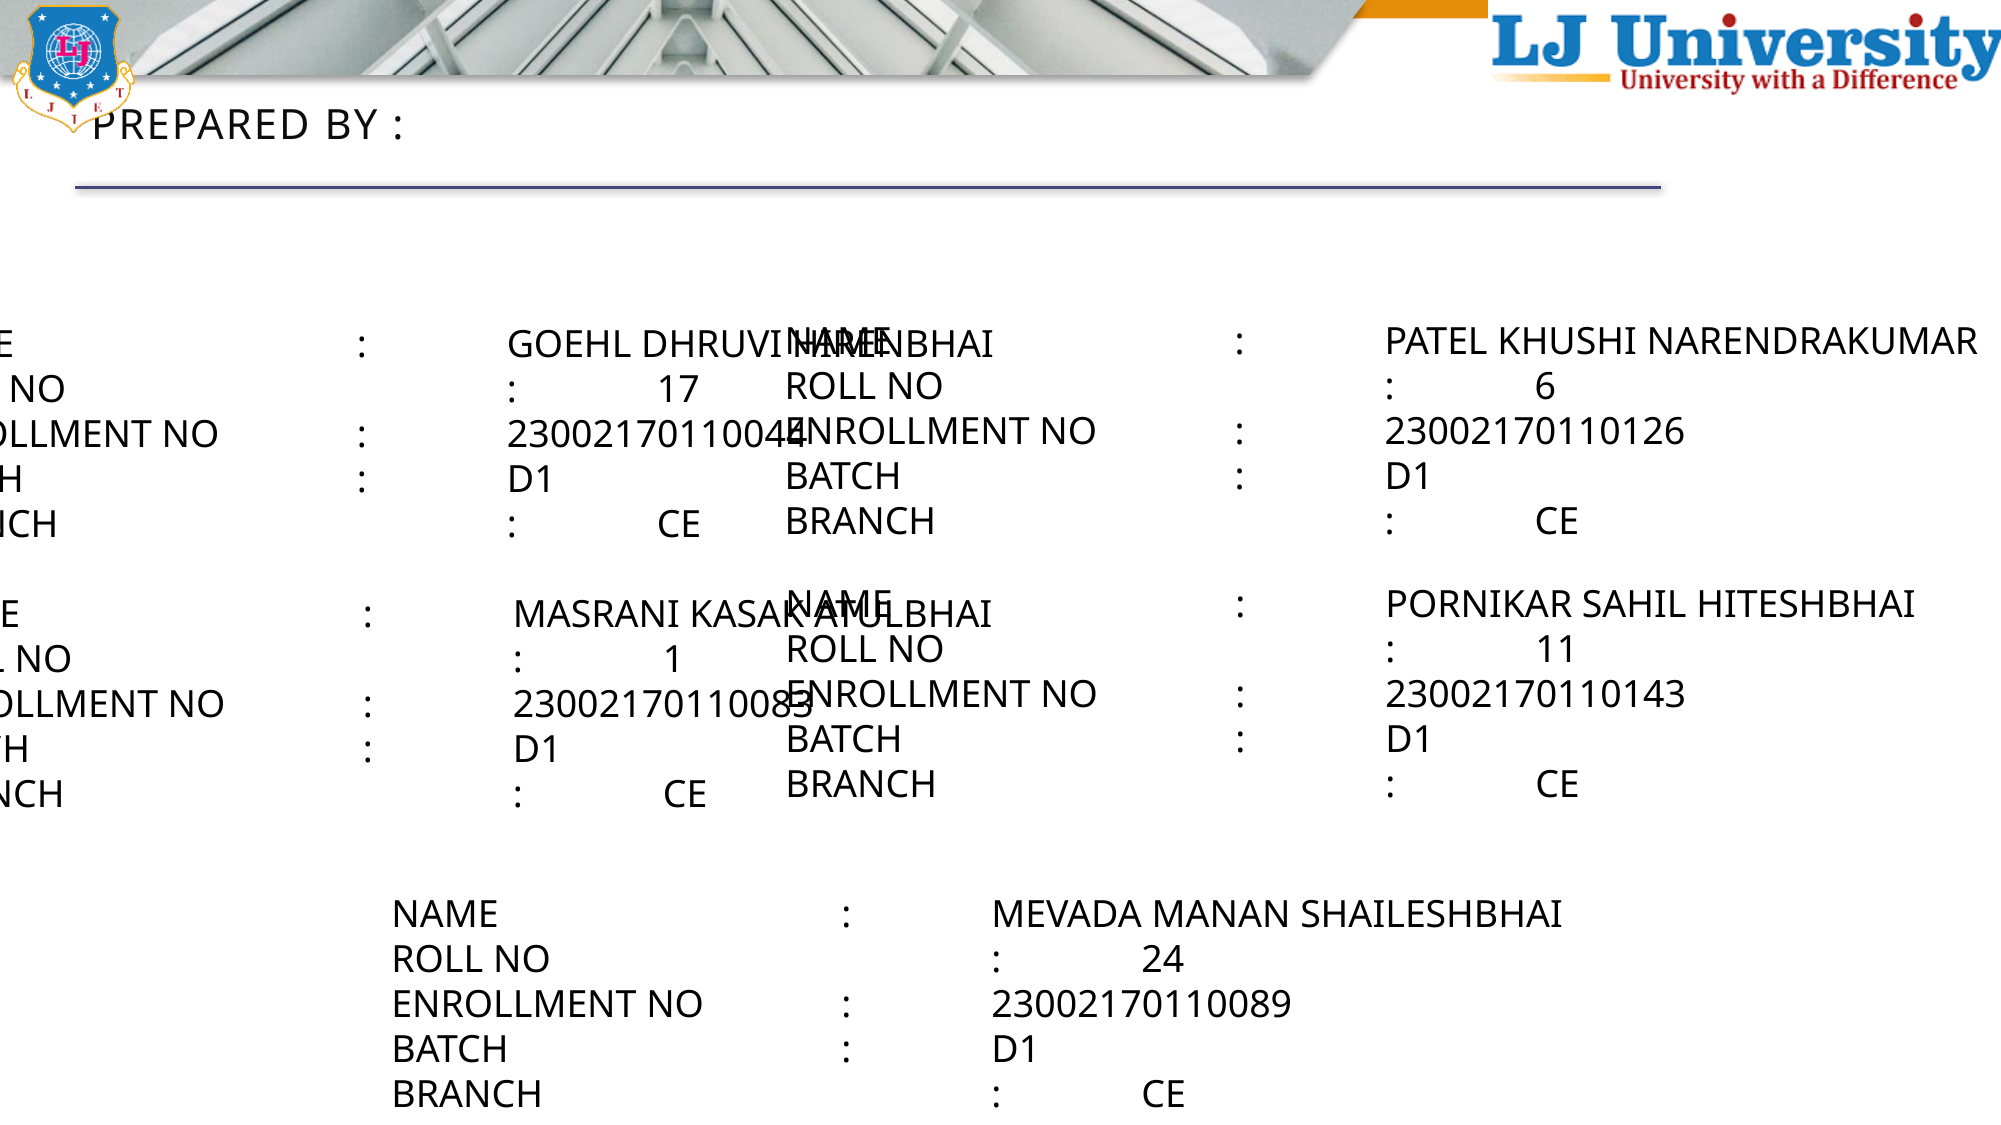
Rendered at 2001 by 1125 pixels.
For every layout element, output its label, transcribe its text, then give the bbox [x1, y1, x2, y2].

text_box NAME : MEVADA MANAN SHAILESHBHAI ROLL NO : 24 ENROLLMENT NO : 23002170110089 BATCH : D1 BRANCH : CE [376, 882, 1578, 1123]
title PREPARED BY : [76, 90, 1849, 207]
text_box NAME : MASRANI KASAK ATULBHAI ROLL NO : 1 ENROLLMENT NO : 23002170110083 BATCH : D1 BRANCH : CE [0, 582, 1008, 823]
text_box NAME : GOEHL DHRUVI HIRENBHAI ROLL NO : 17 ENROLLMENT NO : 23002170110044 BATCH : D1 BRANCH : CE [0, 312, 1010, 553]
text_box NAME : PORNIKAR SAHIL HITESHBHAI ROLL NO : 11 ENROLLMENT NO : 23002170110143 BATCH : D1 BRANCH : CE [770, 573, 1931, 813]
picture [1487, 0, 2001, 100]
picture [0, 0, 1367, 134]
text_box NAME : PATEL KHUSHI NARENDRAKUMAR ROLL NO : 6 ENROLLMENT NO : 23002170110126 BATCH : D1 BRANCH : CE [769, 309, 1994, 550]
